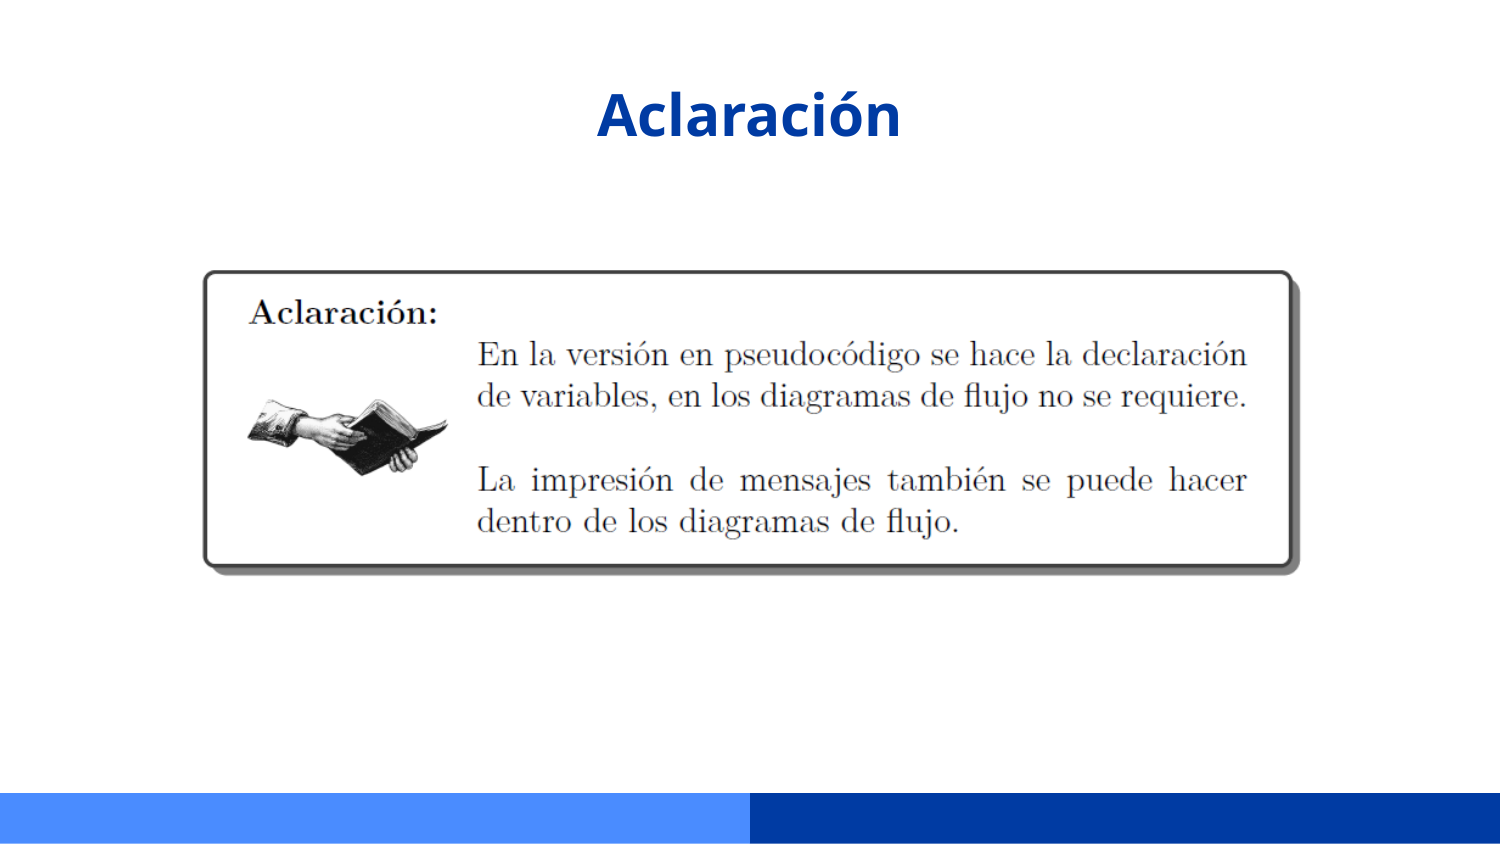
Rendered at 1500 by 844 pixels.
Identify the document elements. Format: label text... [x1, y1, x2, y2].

picture [193, 262, 1306, 581]
title Aclaración [117, 62, 1383, 157]
